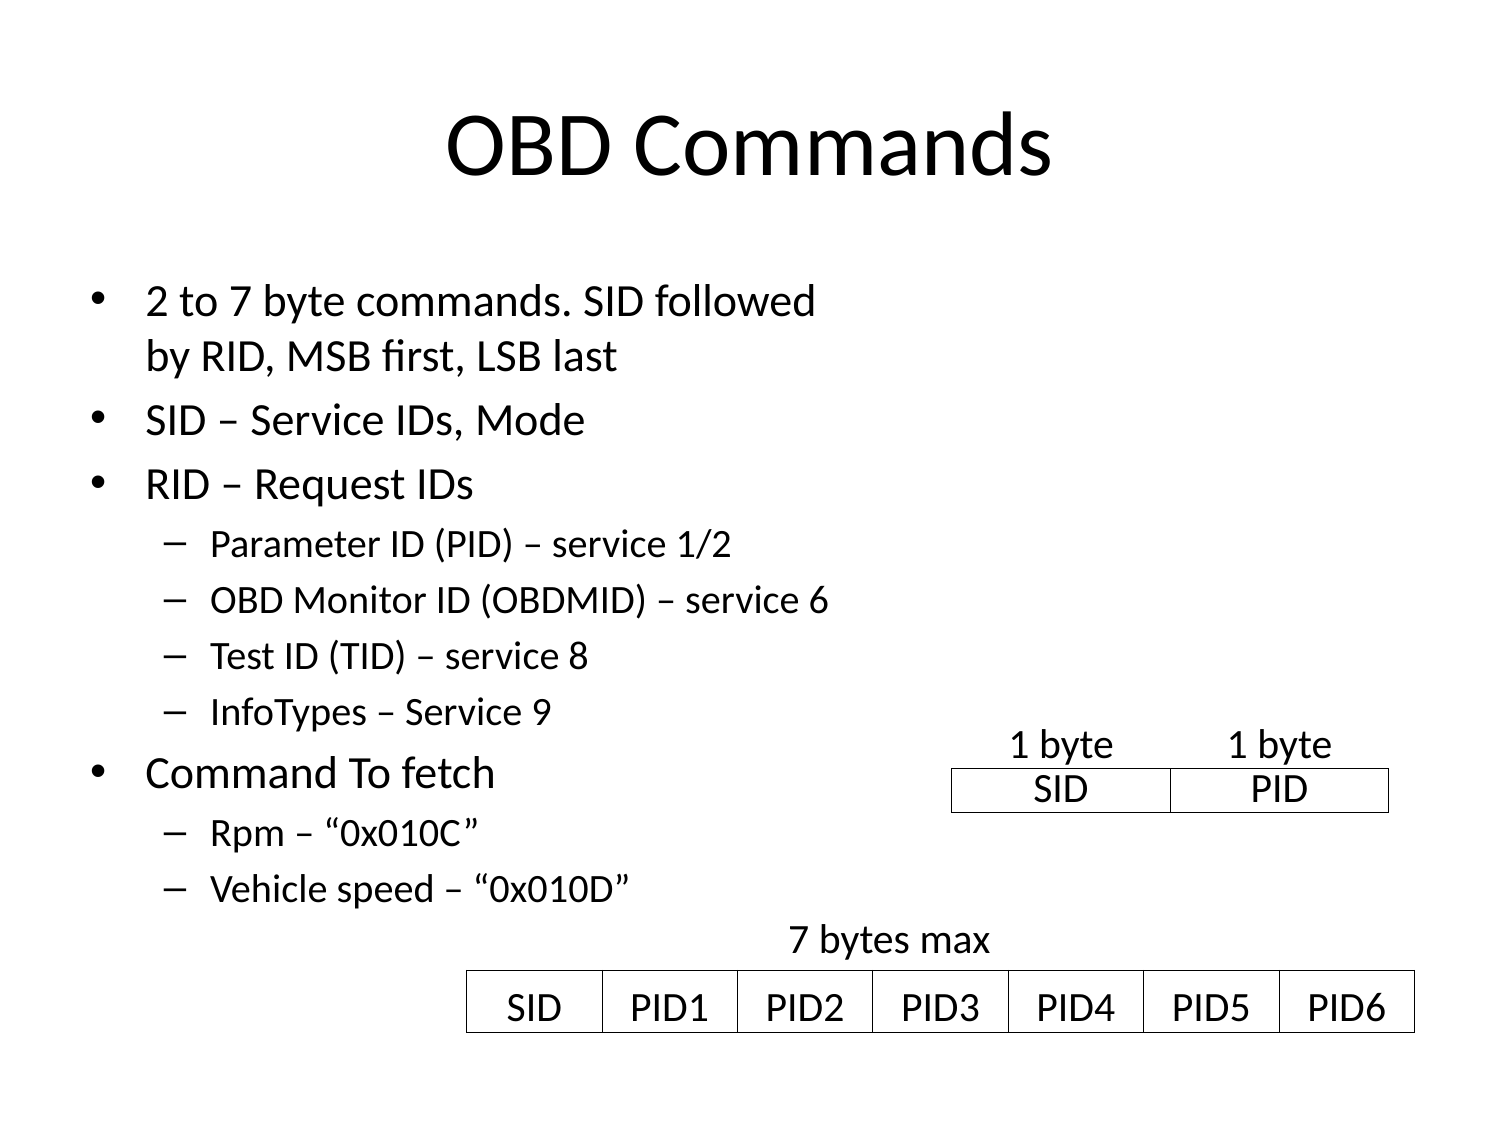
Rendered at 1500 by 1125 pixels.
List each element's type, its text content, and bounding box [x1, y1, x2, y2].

table_header 1 byte [1170, 725, 1389, 768]
title OBD Commands [75, 45, 1425, 233]
table_header PID1 [603, 971, 737, 1032]
table_header PID4 [1009, 971, 1143, 1032]
table_header PID3 [873, 971, 1008, 1032]
list 2 to 7 byte commands. SID followed by RID, MSB first, LSB last SID – Service IDs, Mode RID – Request IDs Parameter ID (PID) – service 1/2 OBD Monitor ID (OBDMID) – service 6 Test ID (TID) – service 8 InfoTypes – Service 9 Command To fetch Rpm – “0x010C” Vehicle speed – “0x010D” [75, 262, 883, 926]
table_header PID6 [1280, 971, 1414, 1032]
table_cell SID [952, 769, 1170, 812]
table_header SID [467, 971, 602, 1032]
table_cell PID [1171, 769, 1388, 812]
table_header PID5 [1144, 971, 1279, 1032]
table_header PID2 [738, 971, 872, 1032]
text_box 7 bytes max [773, 904, 1006, 969]
table_header 1 byte [952, 725, 1170, 768]
